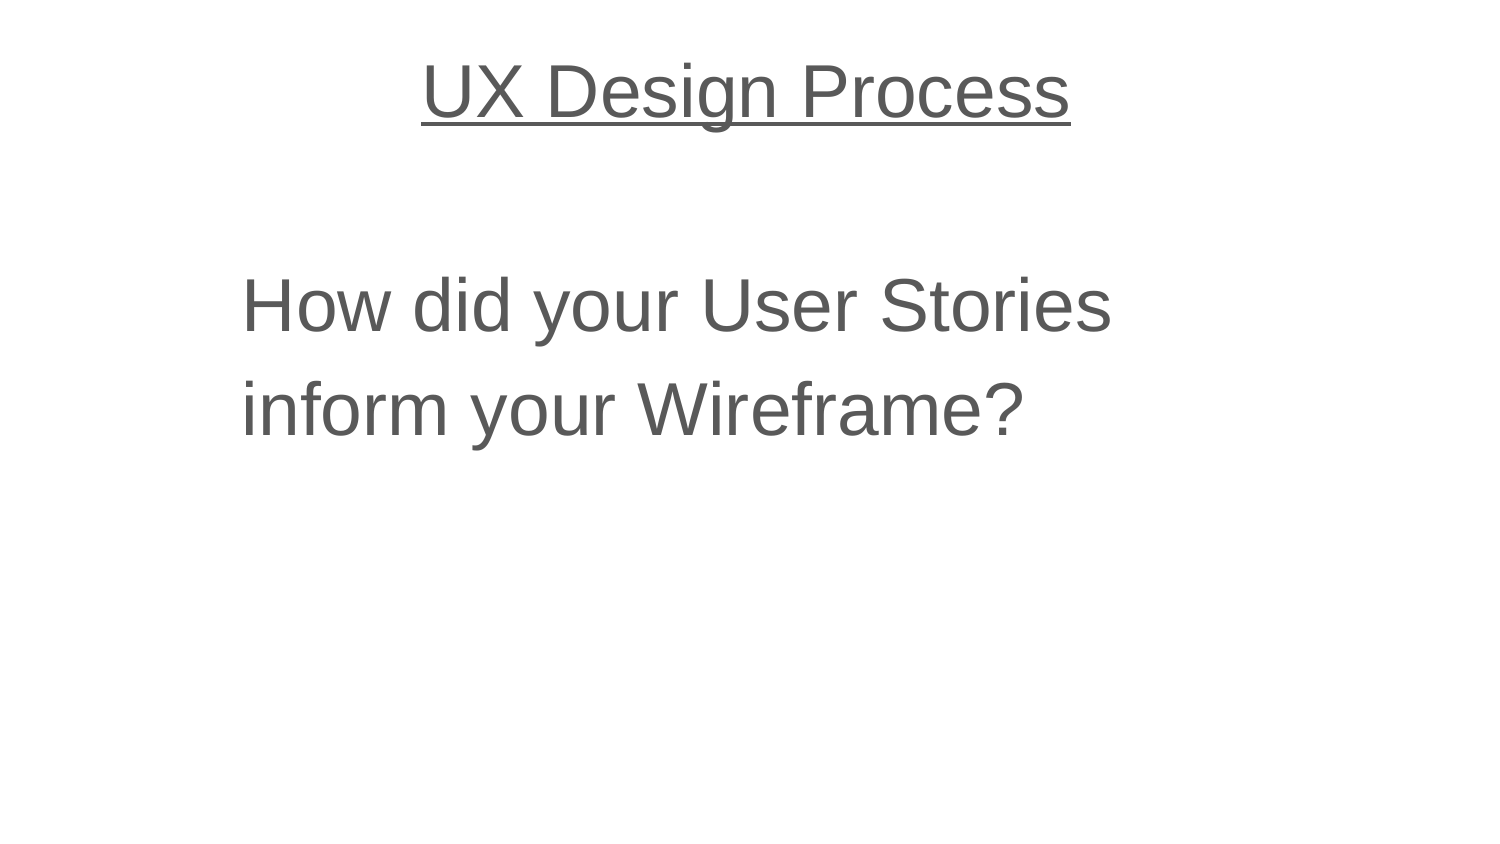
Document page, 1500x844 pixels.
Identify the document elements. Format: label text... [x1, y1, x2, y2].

list How did your User Stories inform your Wireframe? [226, 233, 1290, 510]
list UX Design Process [144, 14, 1348, 233]
